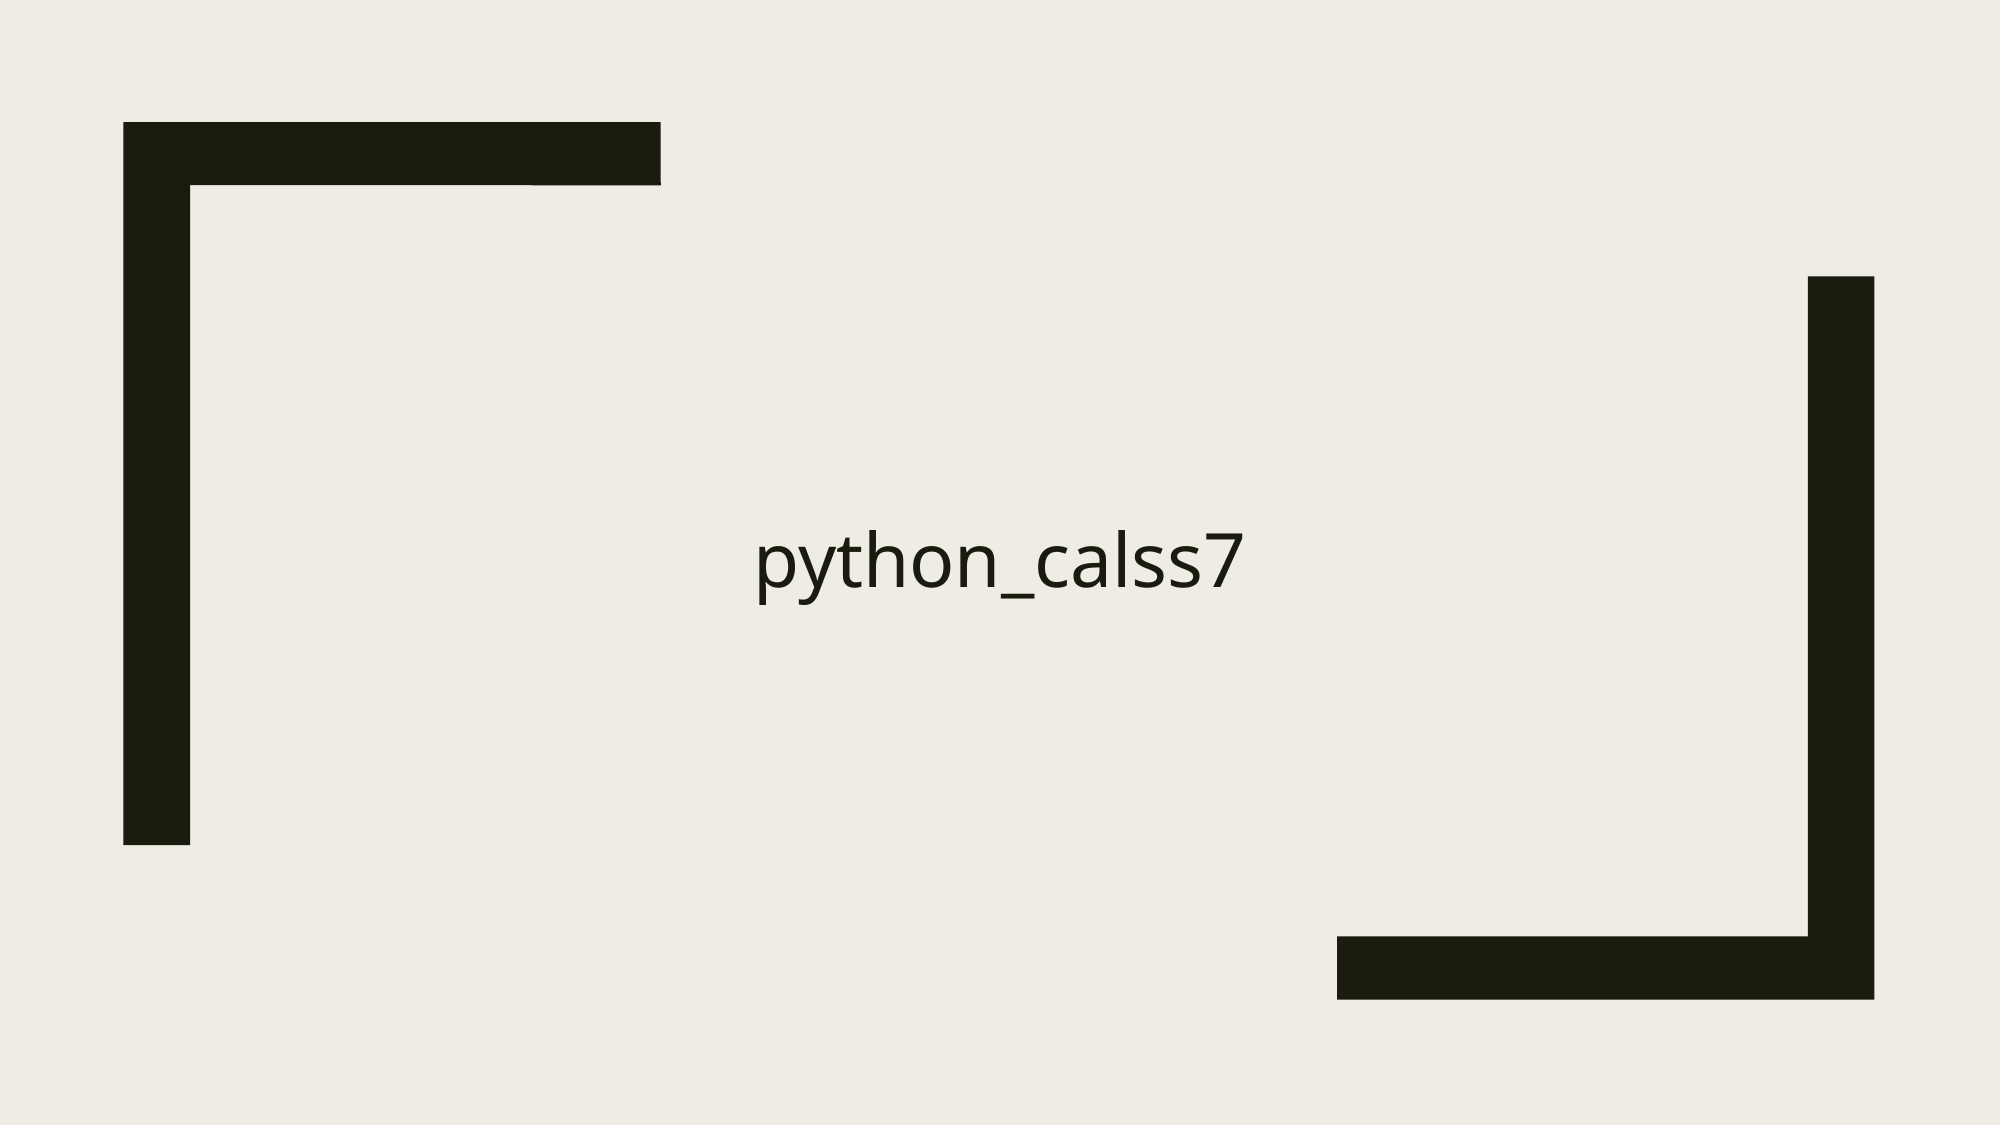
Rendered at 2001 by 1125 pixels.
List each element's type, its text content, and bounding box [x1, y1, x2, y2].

subtitle python_calss7 [439, 494, 1561, 631]
